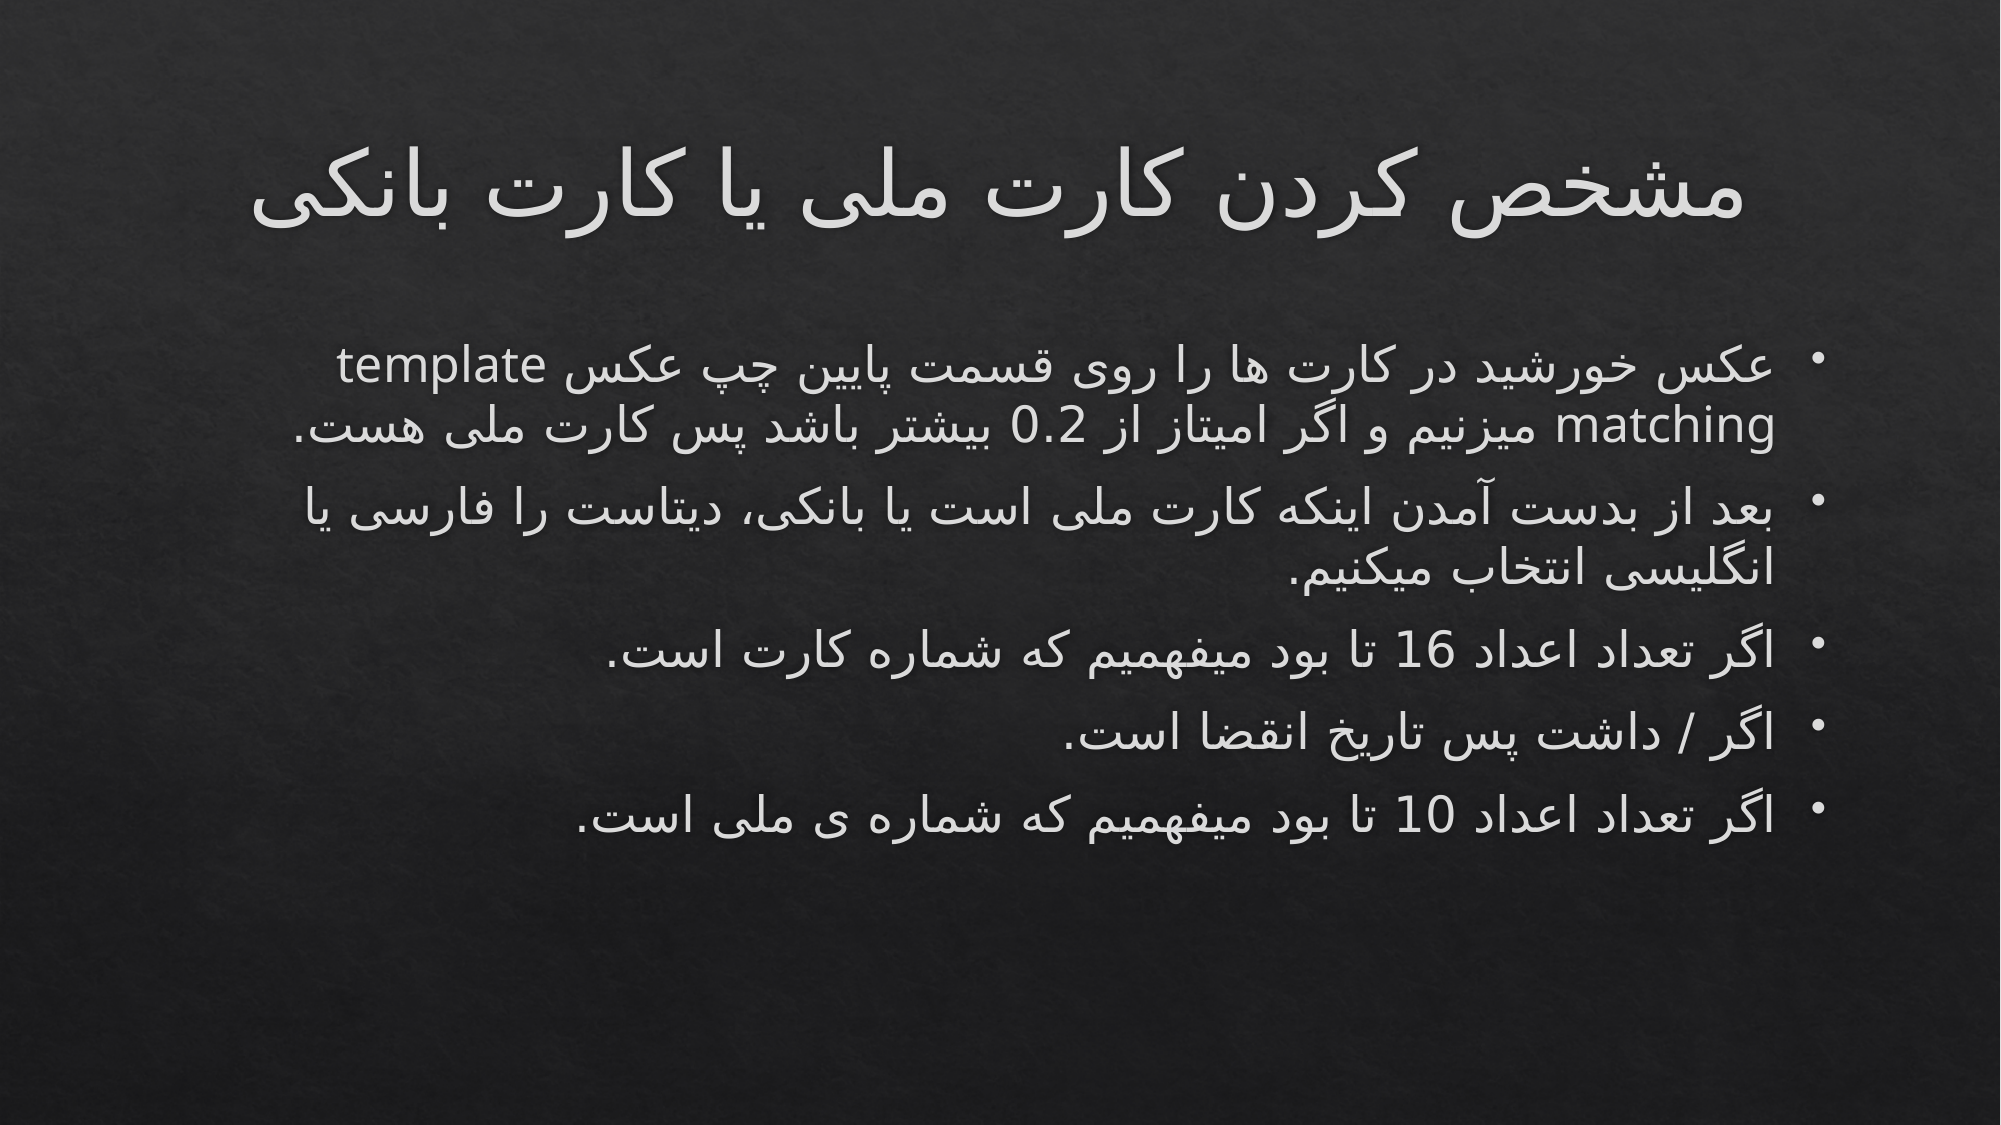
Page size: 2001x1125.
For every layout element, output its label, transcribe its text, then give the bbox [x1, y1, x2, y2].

title مشخص کردن کارت ملی یا کارت بانکی [149, 99, 1849, 260]
list عکس خورشید در کارت ها را روی قسمت پایین چپ عکس template matching میزنیم و اگر امیتاز از 0.2 بیشتر باشد پس کارت ملی هست. بعد از بدست آمدن اینکه کارت ملی است یا بانکی، دیتاست را فارسی یا انگلیسی انتخاب میکنیم. اگر تعداد اعداد 16 تا بود میفهمیم که شماره کارت است. اگر / داشت پس تاریخ انقضا است. اگر تعداد اعداد 10 تا بود میفهمیم که شماره ی ملی است. [149, 324, 1849, 950]
